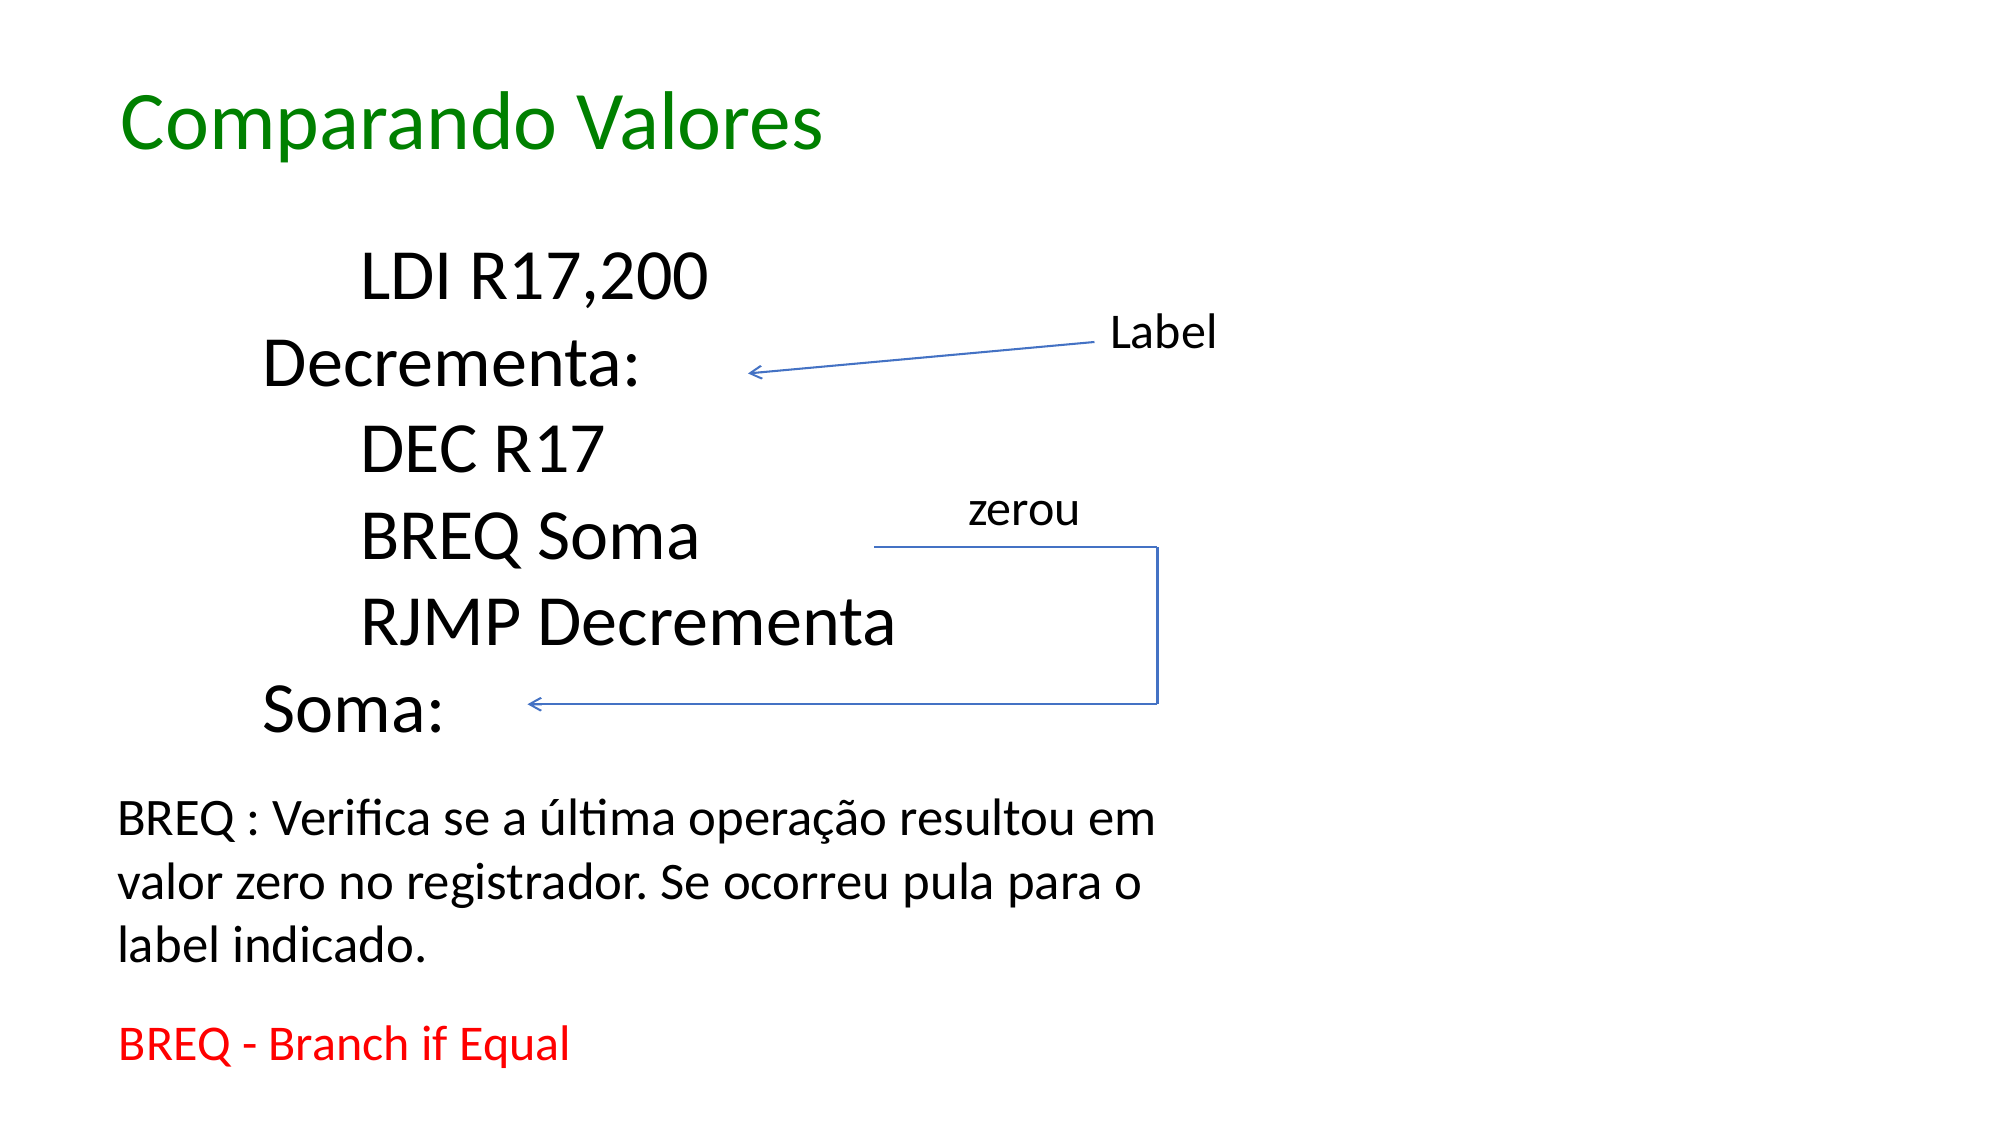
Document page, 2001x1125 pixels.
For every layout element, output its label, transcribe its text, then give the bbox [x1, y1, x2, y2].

text_box BREQ : Verifica se a última operação resultou em valor zero no registrador. Se ocorreu pula para o label indicado. [102, 775, 1174, 981]
text_box Label [1095, 290, 1233, 366]
text_box LDI R17,200 Decrementa: DEC R17 BREQ Soma RJMP Decrementa Soma: [248, 219, 913, 755]
text_box zerou [953, 467, 1108, 543]
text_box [747, 341, 1095, 374]
text_box Comparando Valores [106, 58, 840, 174]
text_box BREQ - Branch if Equal [104, 1003, 587, 1079]
